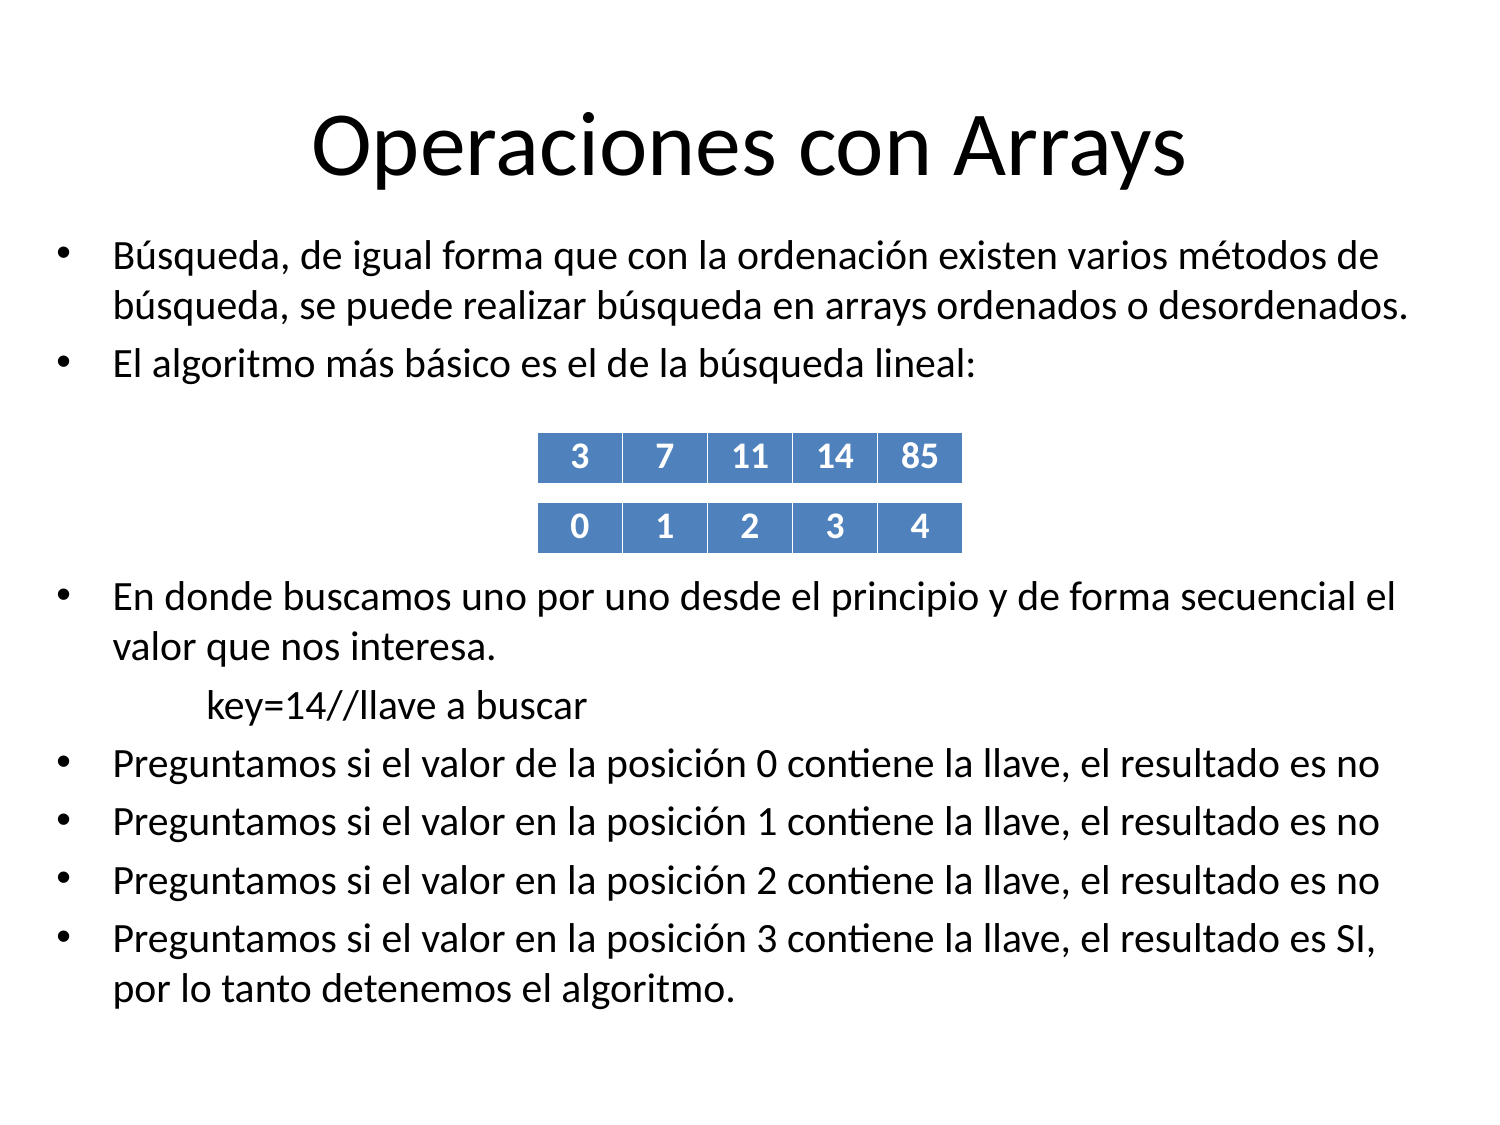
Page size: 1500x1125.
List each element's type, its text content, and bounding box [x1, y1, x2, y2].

table_header 3 [793, 503, 877, 553]
table_header 3 [538, 433, 622, 483]
list Búsqueda, de igual forma que con la ordenación existen varios métodos de búsqueda, se puede realizar búsqueda en arrays ordenados o desordenados. El algoritmo más básico es el de la búsqueda lineal: En donde buscamos uno por uno desde el principio y de forma secuencial el valor que nos interesa. key=14//llave a buscar Preguntamos si el valor de la posición 0 contiene la llave, el resultado es no Preguntamos si el valor en la posición 1 contiene la llave, el resultado es no Preguntamos si el valor en la posición 2 contiene la llave, el resultado es no Preguntamos si el valor en la posición 3 contiene la llave, el resultado es SI, por lo tanto detenemos el algoritmo. [41, 219, 1459, 1094]
table_header 0 [538, 503, 622, 553]
table_header 14 [793, 433, 877, 483]
table_header 1 [623, 503, 707, 553]
table_header 2 [708, 503, 792, 553]
title Operaciones con Arrays [75, 45, 1425, 219]
table_header 4 [878, 503, 962, 553]
table_header 7 [623, 433, 707, 483]
table_header 11 [708, 433, 792, 483]
table_header 85 [878, 433, 962, 483]
